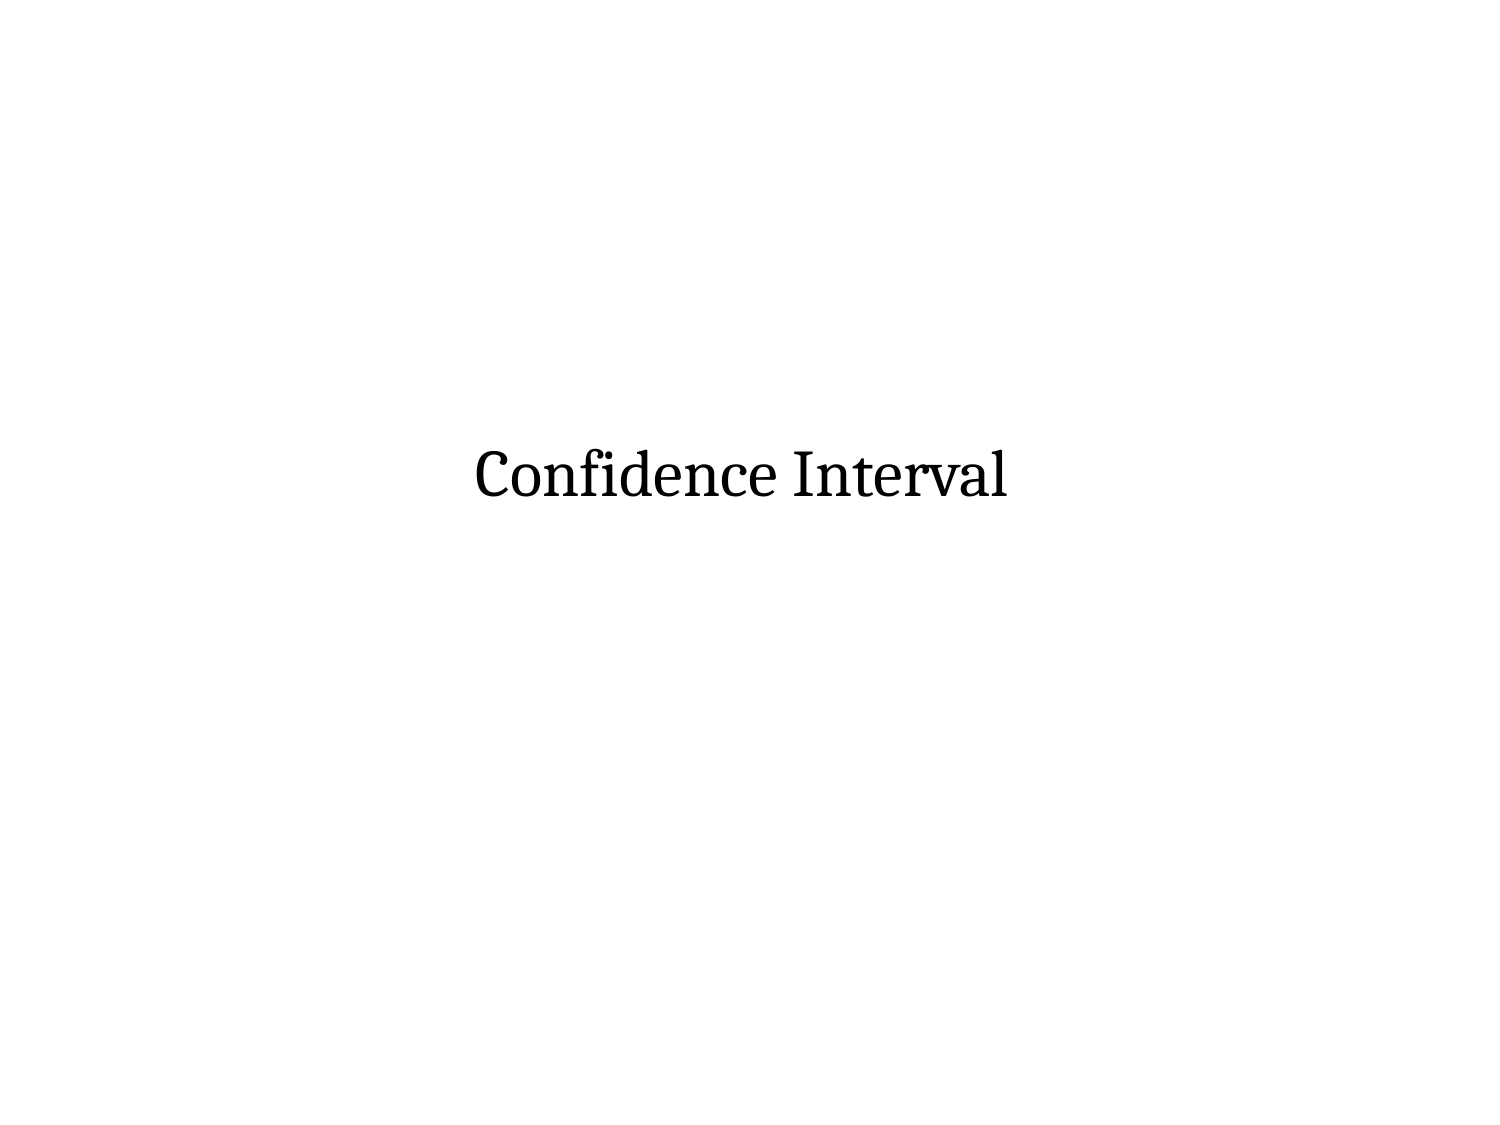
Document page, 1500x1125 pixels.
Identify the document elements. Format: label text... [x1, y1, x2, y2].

title Confidence Interval [112, 349, 1388, 591]
